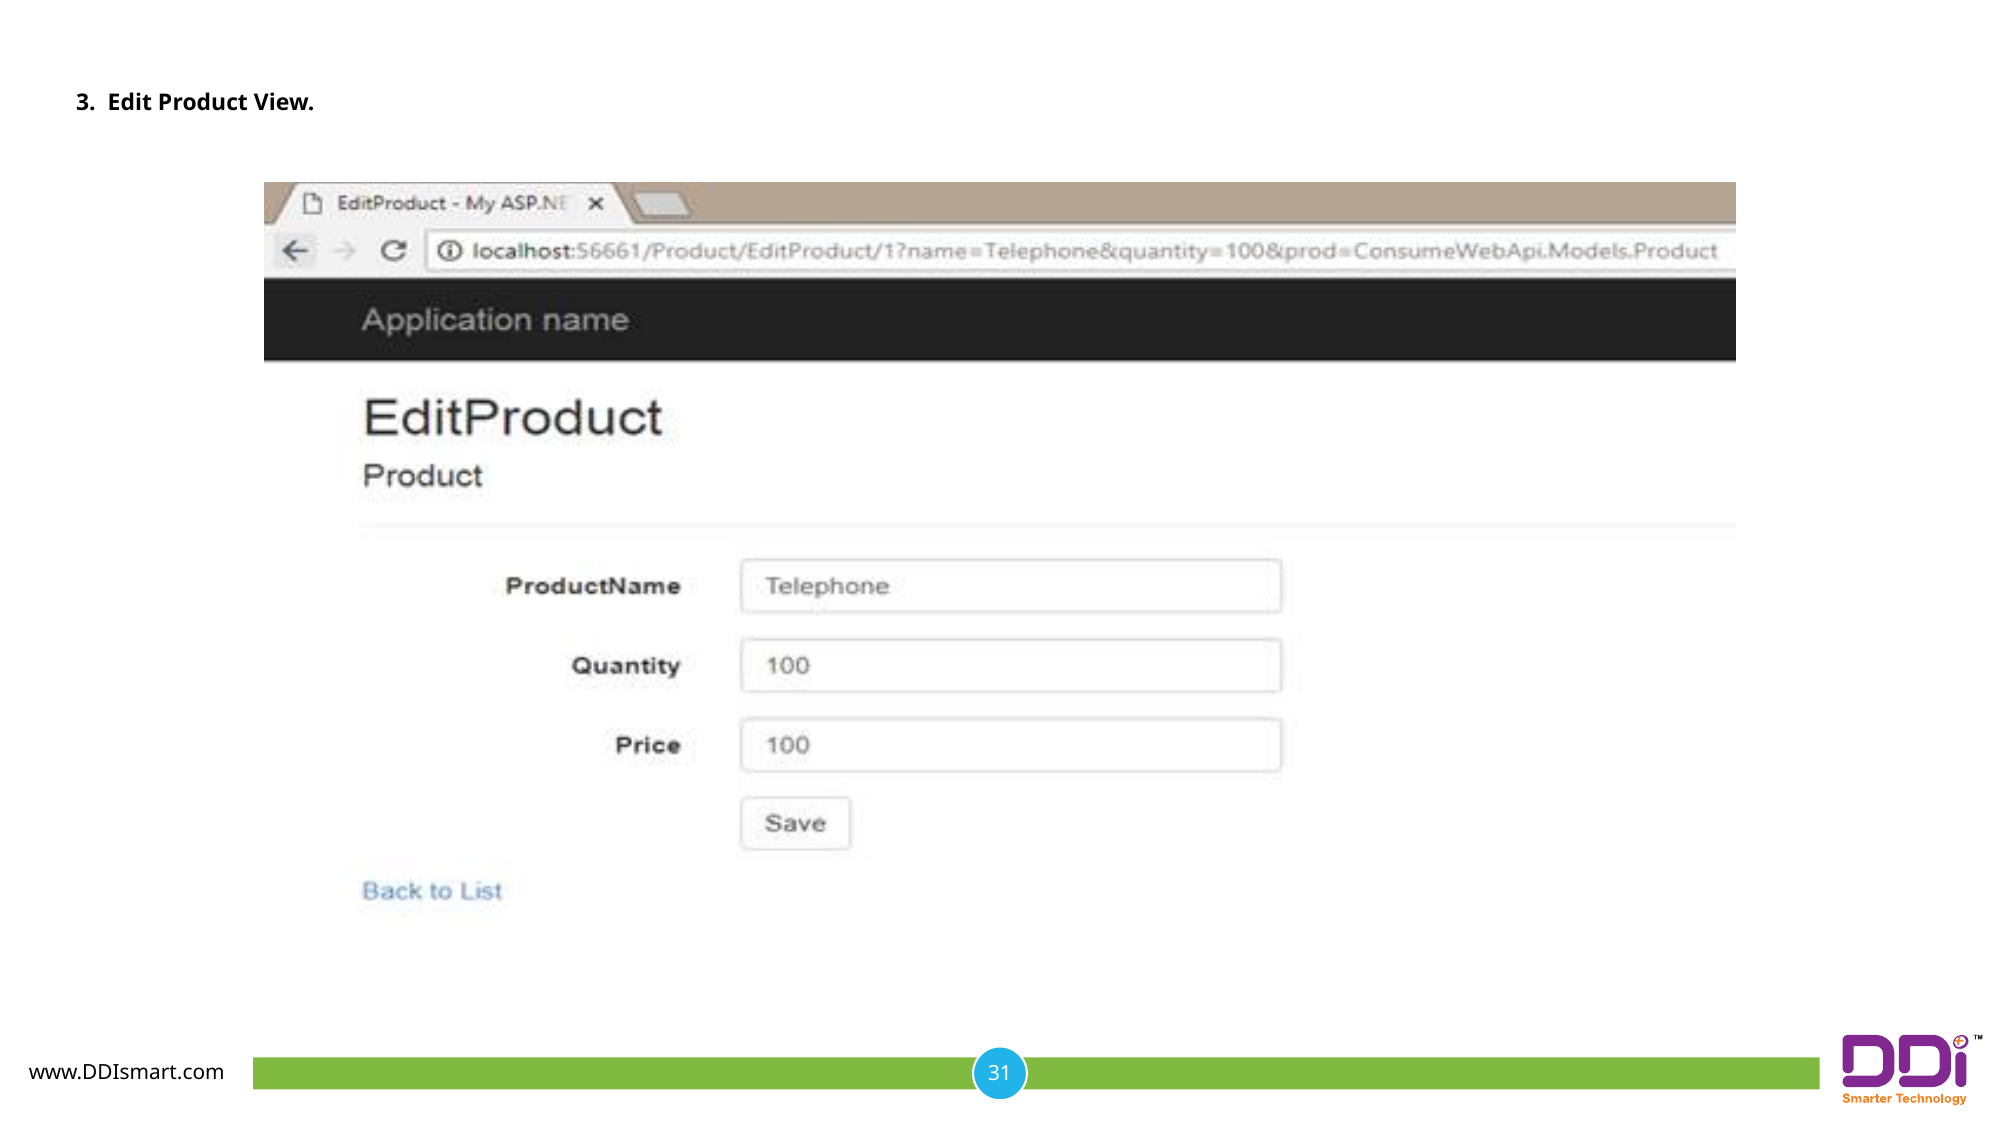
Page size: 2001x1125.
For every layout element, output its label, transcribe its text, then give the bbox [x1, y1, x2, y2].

picture [264, 182, 1736, 929]
text_box 3. Edit Product View. [61, 79, 1839, 122]
